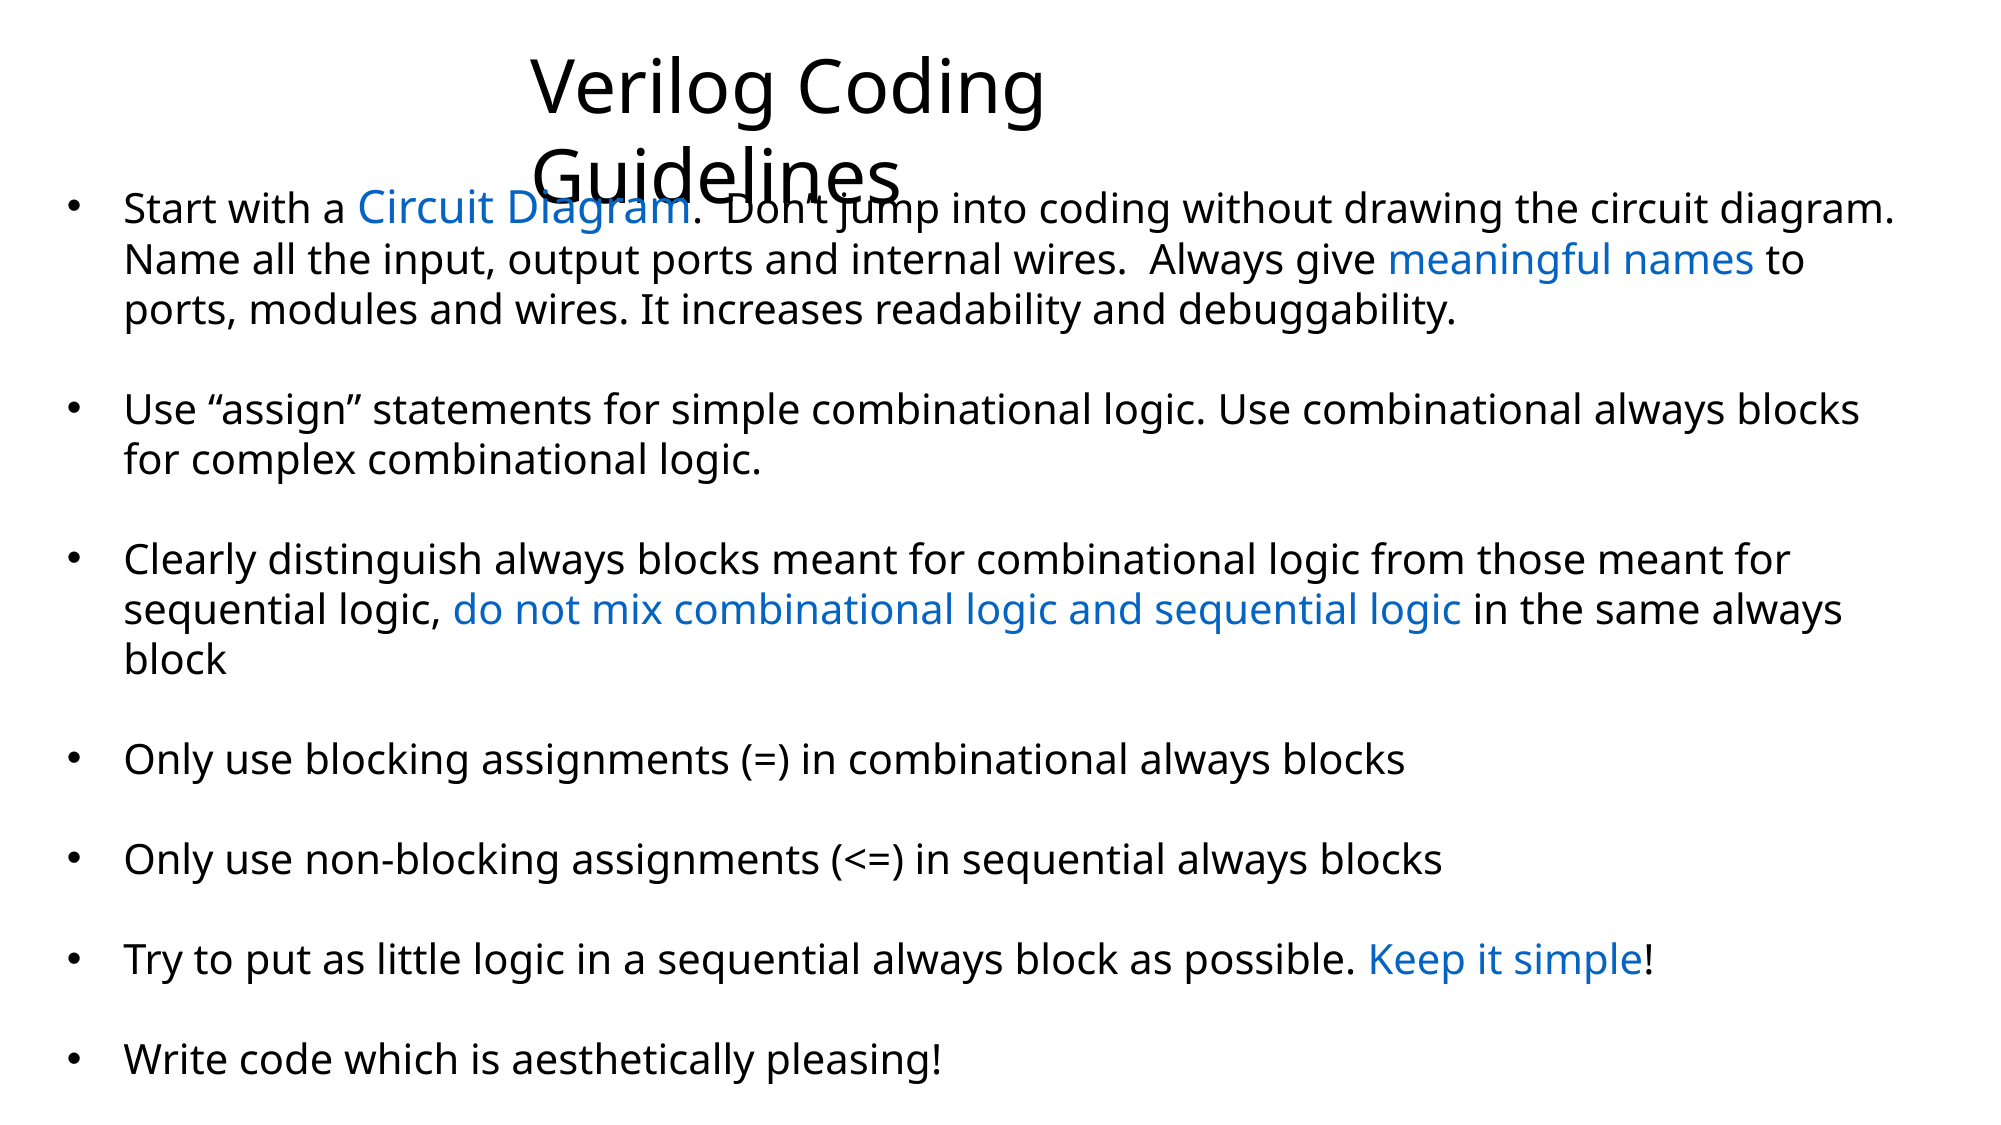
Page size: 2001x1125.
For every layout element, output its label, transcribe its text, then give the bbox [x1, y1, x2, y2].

text_box Start with a Circuit Diagram. Don’t jump into coding without drawing the circuit diagram. Name all the input, output ports and internal wires. Always give meaningful names to ports, modules and wires. It increases readability and debuggability. Use “assign” statements for simple combinational logic. Use combinational always blocks for complex combinational logic. Clearly distinguish always blocks meant for combinational logic from those meant for sequential logic, do not mix combinational logic and sequential logic in the same always block Only use blocking assignments (=) in combinational always blocks Only use non-blocking assignments (<=) in sequential always blocks Try to put as little logic in a sequential always block as possible. Keep it simple! Write code which is aesthetically pleasing! [52, 170, 1930, 1125]
text_box Verilog Coding Guidelines [515, 30, 1428, 170]
